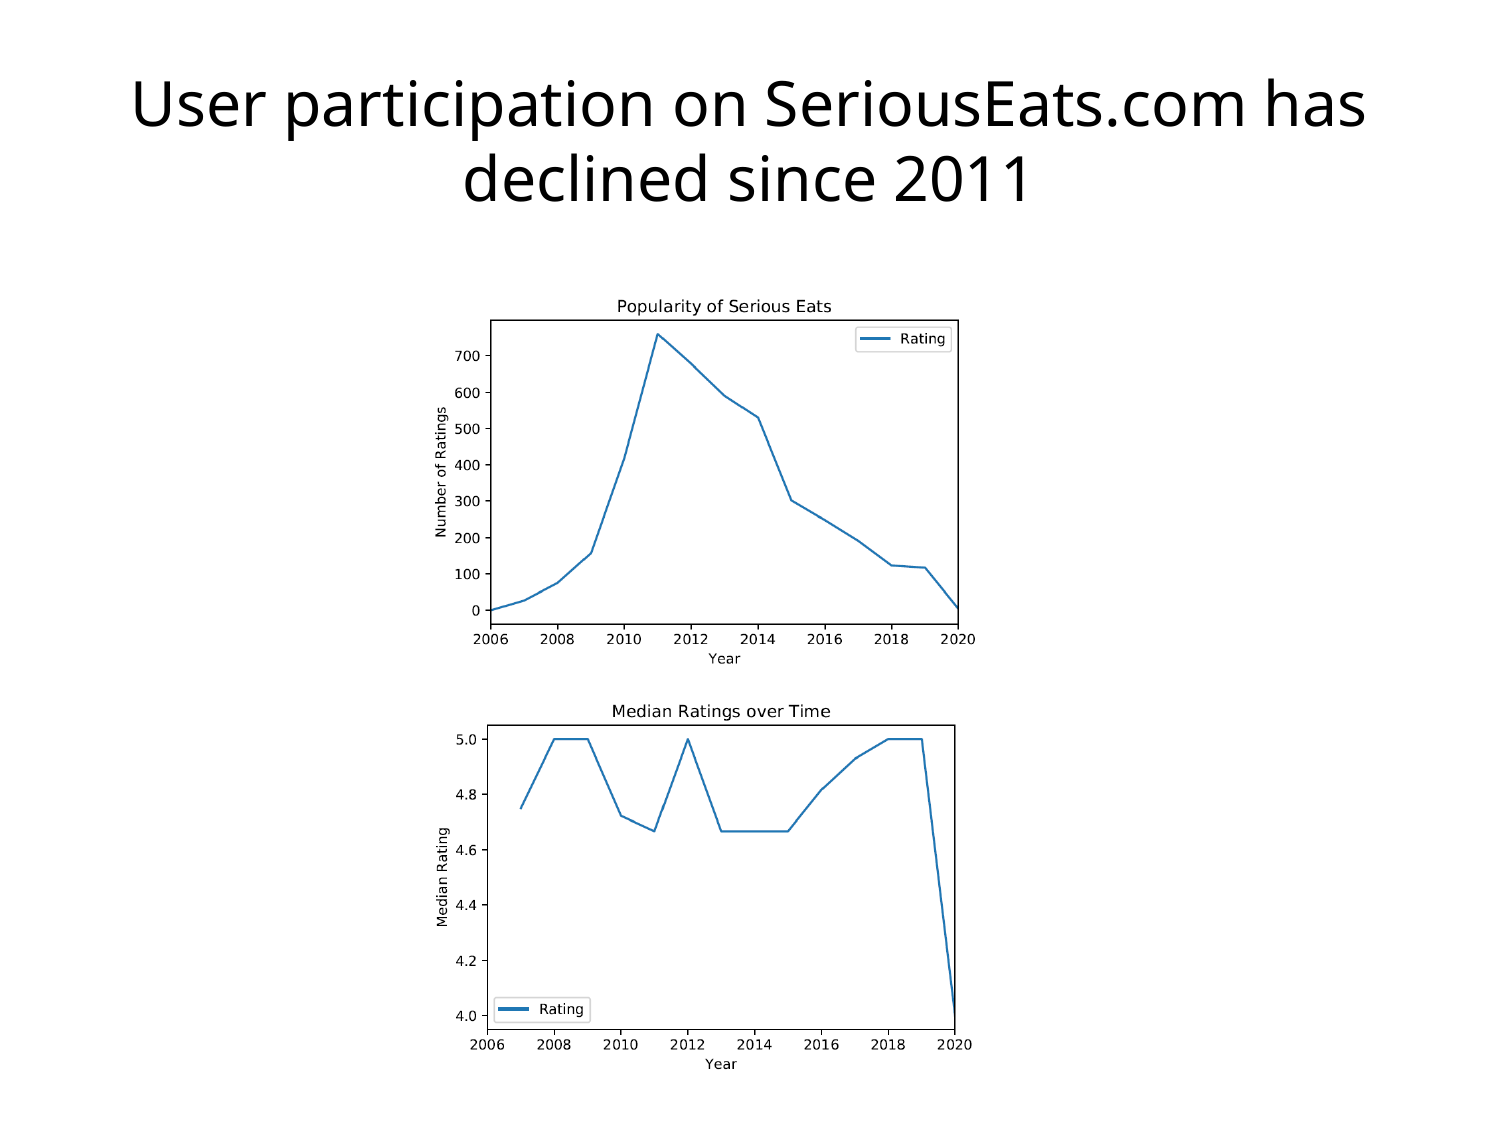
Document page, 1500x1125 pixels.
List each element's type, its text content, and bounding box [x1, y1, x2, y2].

title User participation on SeriousEats.com has declined since 2011 [0, 45, 1500, 233]
picture [424, 292, 978, 667]
picture [424, 696, 982, 1073]
